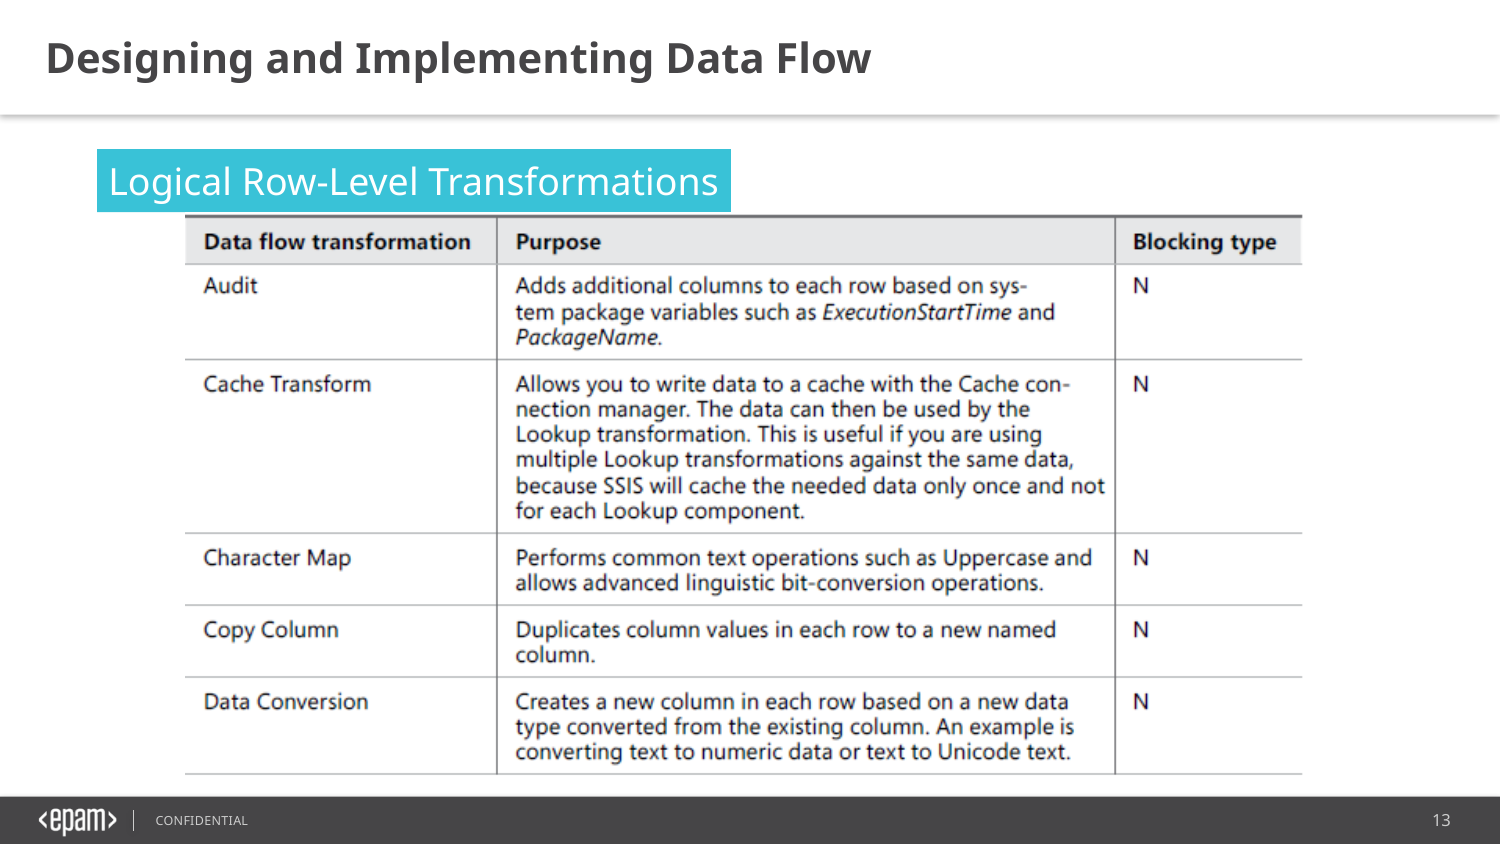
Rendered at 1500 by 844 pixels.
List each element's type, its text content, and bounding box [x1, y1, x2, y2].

picture [185, 212, 1315, 787]
picture [38, 808, 117, 837]
list Designing and Implementing Data Flow [0, 0, 1500, 115]
text_box Logical Row-Level Transformations [97, 149, 731, 213]
